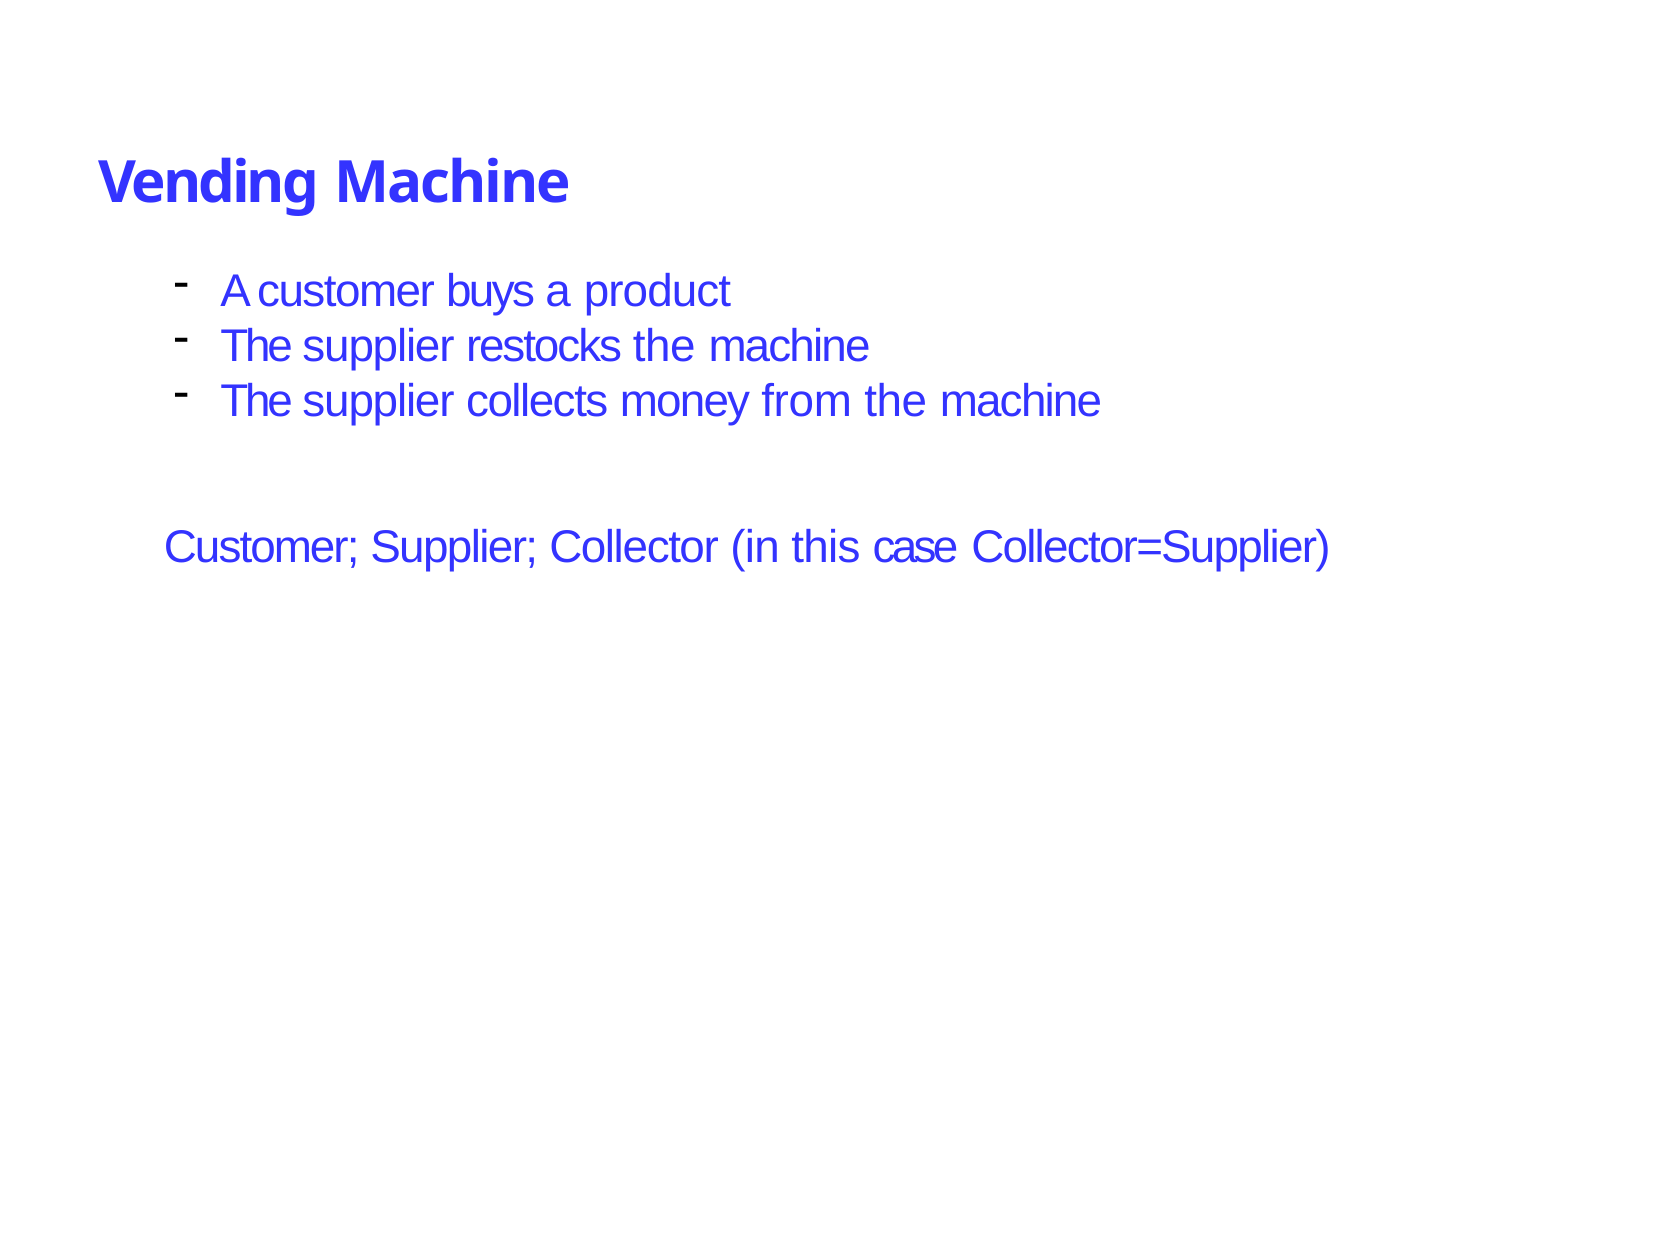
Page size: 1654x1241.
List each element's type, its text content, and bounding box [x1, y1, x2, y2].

text_box Vending Machine After client interview the following system scenarios were identified: A customer buys a product The supplier restocks the machine The supplier collects money from the machine On the basis of these scenarios, the following three actors can be identified: Customer; Supplier; Collector (in this case Collector=Supplier) [96, 141, 1336, 898]
